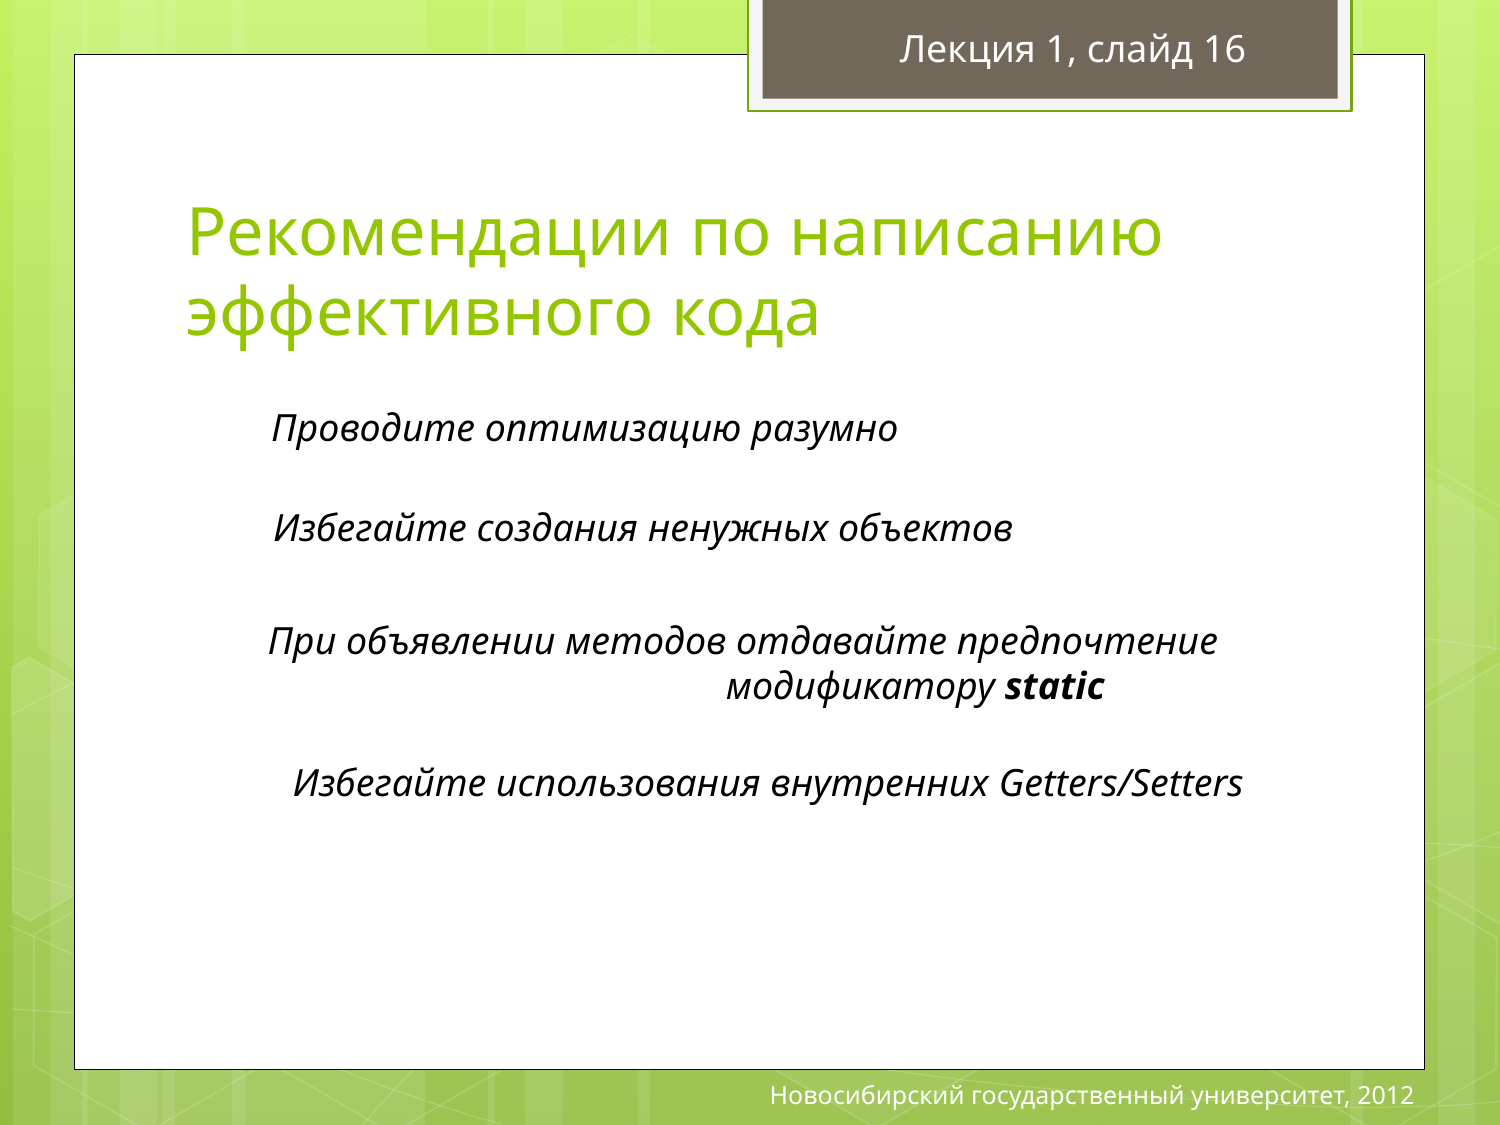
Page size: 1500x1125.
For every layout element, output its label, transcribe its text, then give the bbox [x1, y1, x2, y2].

text_box Избегайте создания ненужных объектов [258, 496, 1029, 557]
text_box При объявлении методов отдавайте предпочтение модификатору static [252, 609, 1234, 715]
title Рекомендации по написанию эффективного кода [171, 168, 1324, 357]
text_box Проводите оптимизацию разумно [256, 397, 914, 457]
footer Новосибирский государственный университет, 2012 [466, 1065, 1431, 1125]
text_box Лекция 1, слайд 16 [884, 17, 1262, 78]
text_box Избегайте использования внутренних Getters/Setters [277, 751, 1260, 812]
